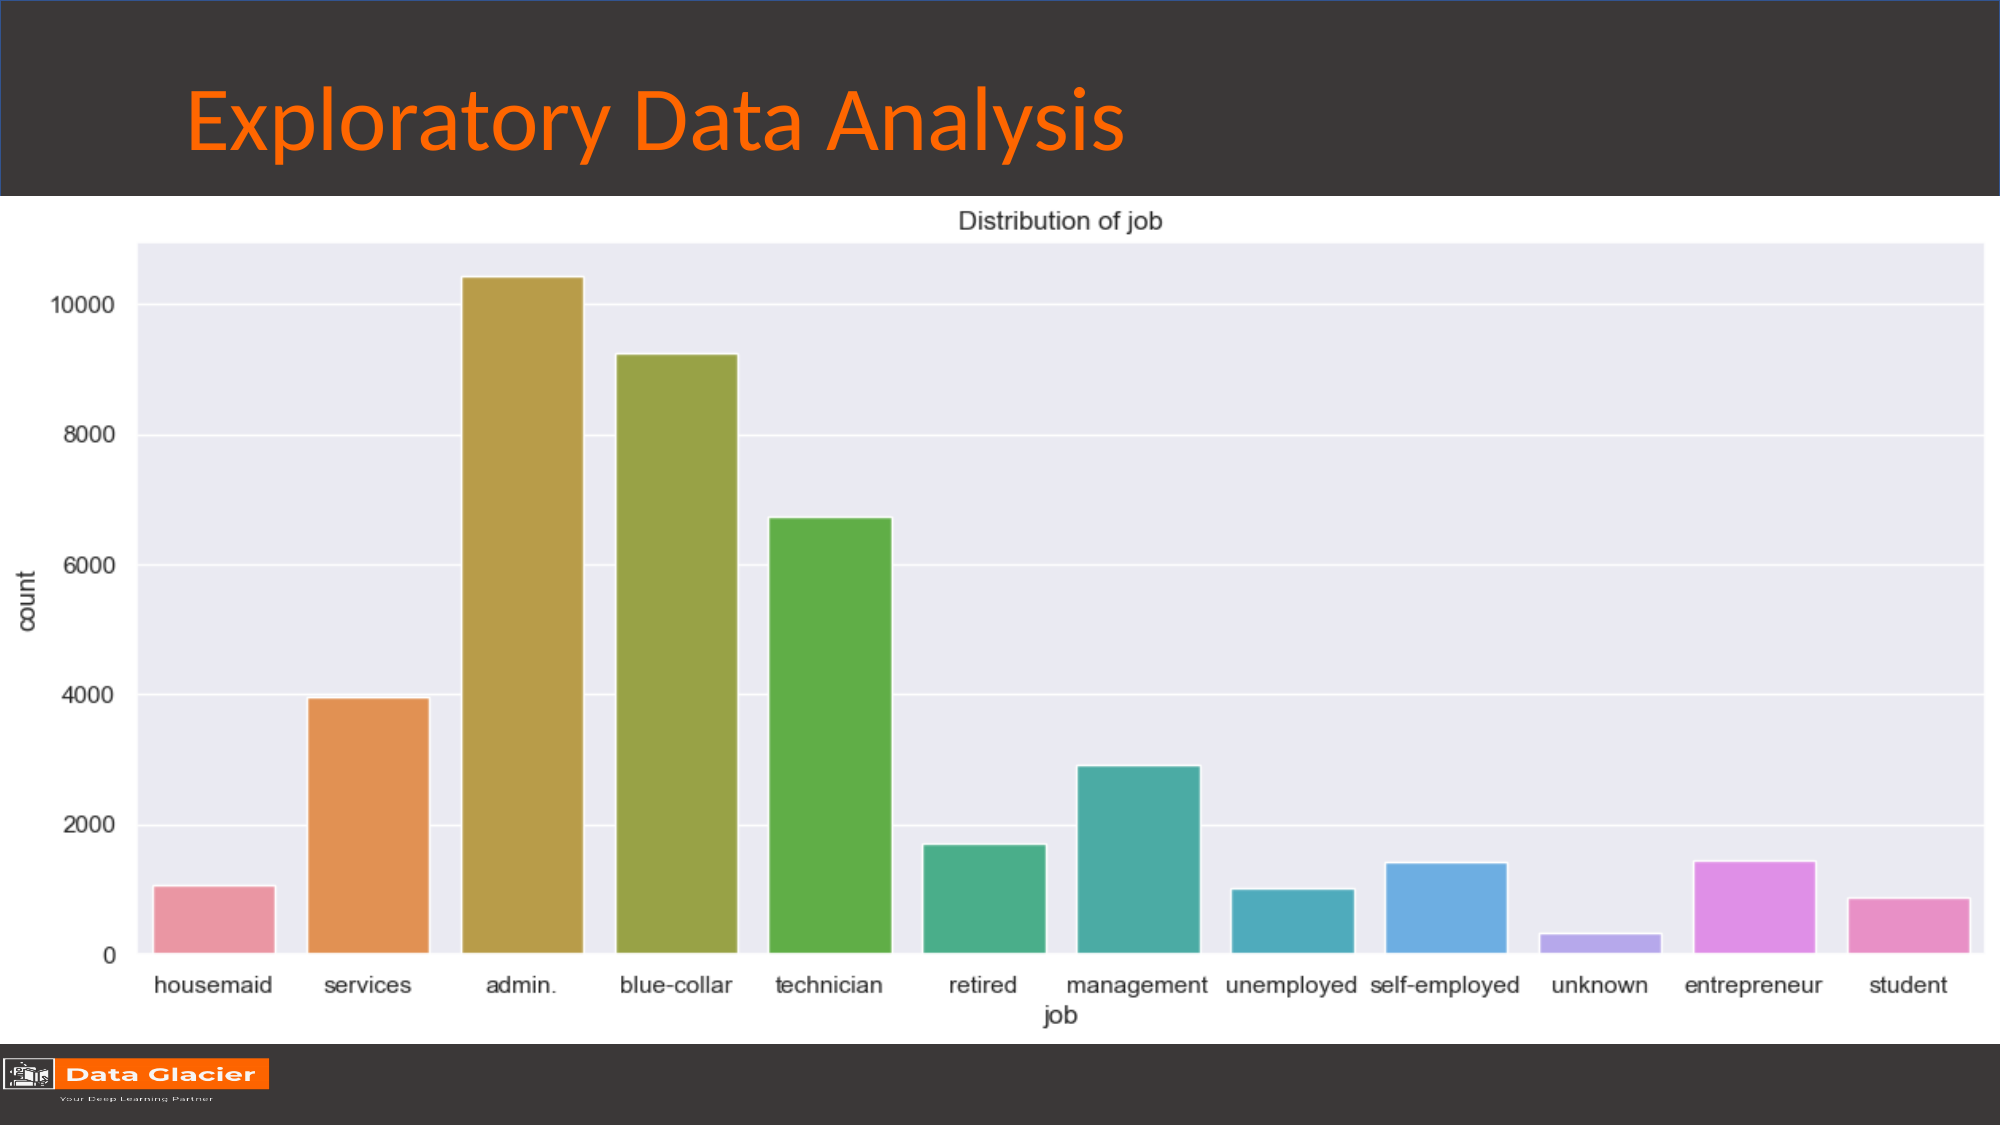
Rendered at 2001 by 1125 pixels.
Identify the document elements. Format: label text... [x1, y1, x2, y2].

picture [0, 196, 2000, 1125]
text_box Exploratory Data Analysis [0, 0, 2000, 196]
